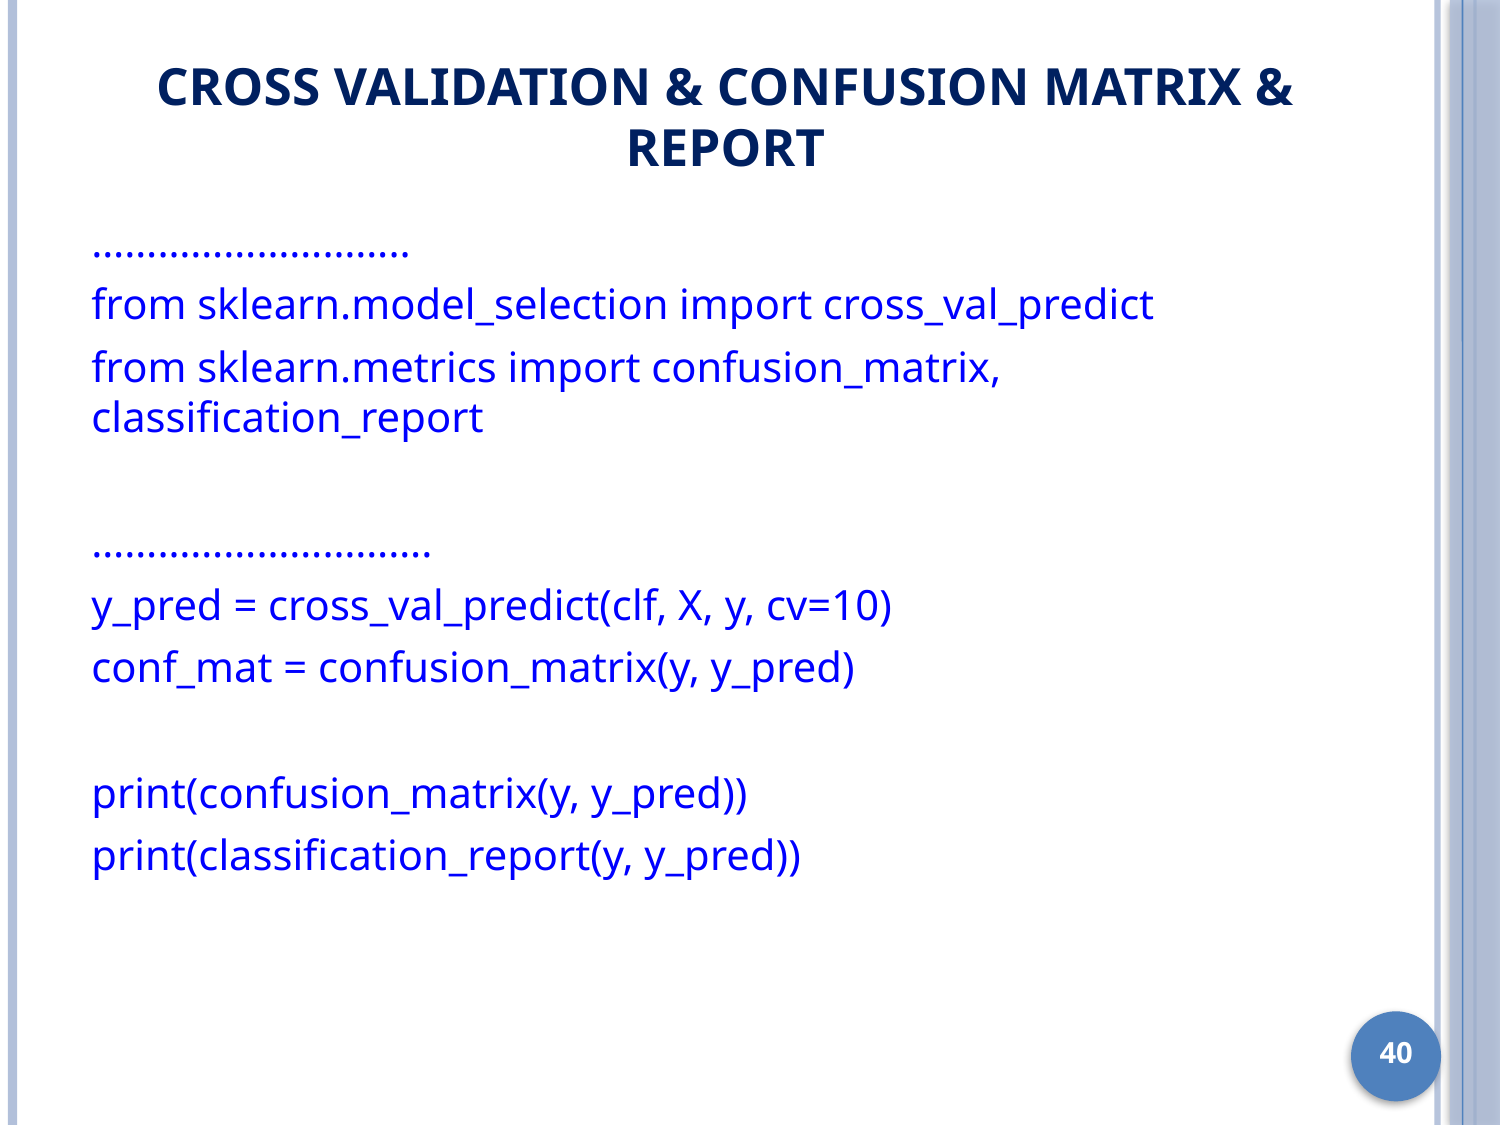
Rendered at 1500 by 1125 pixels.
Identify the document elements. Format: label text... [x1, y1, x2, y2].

title Cross validation & Confusion matrix & Report [75, 45, 1376, 185]
list ……………………….. from sklearn.model_selection import cross_val_predict from sklearn.metrics import confusion_matrix, classification_report …………………………. y_pred = cross_val_predict(clf, X, y, cv=10) conf_mat = confusion_matrix(y, y_pred) print(confusion_matrix(y, y_pred)) print(classification_report(y, y_pred)) [76, 208, 1376, 1059]
slide_number 40 [1346, 1011, 1447, 1097]
